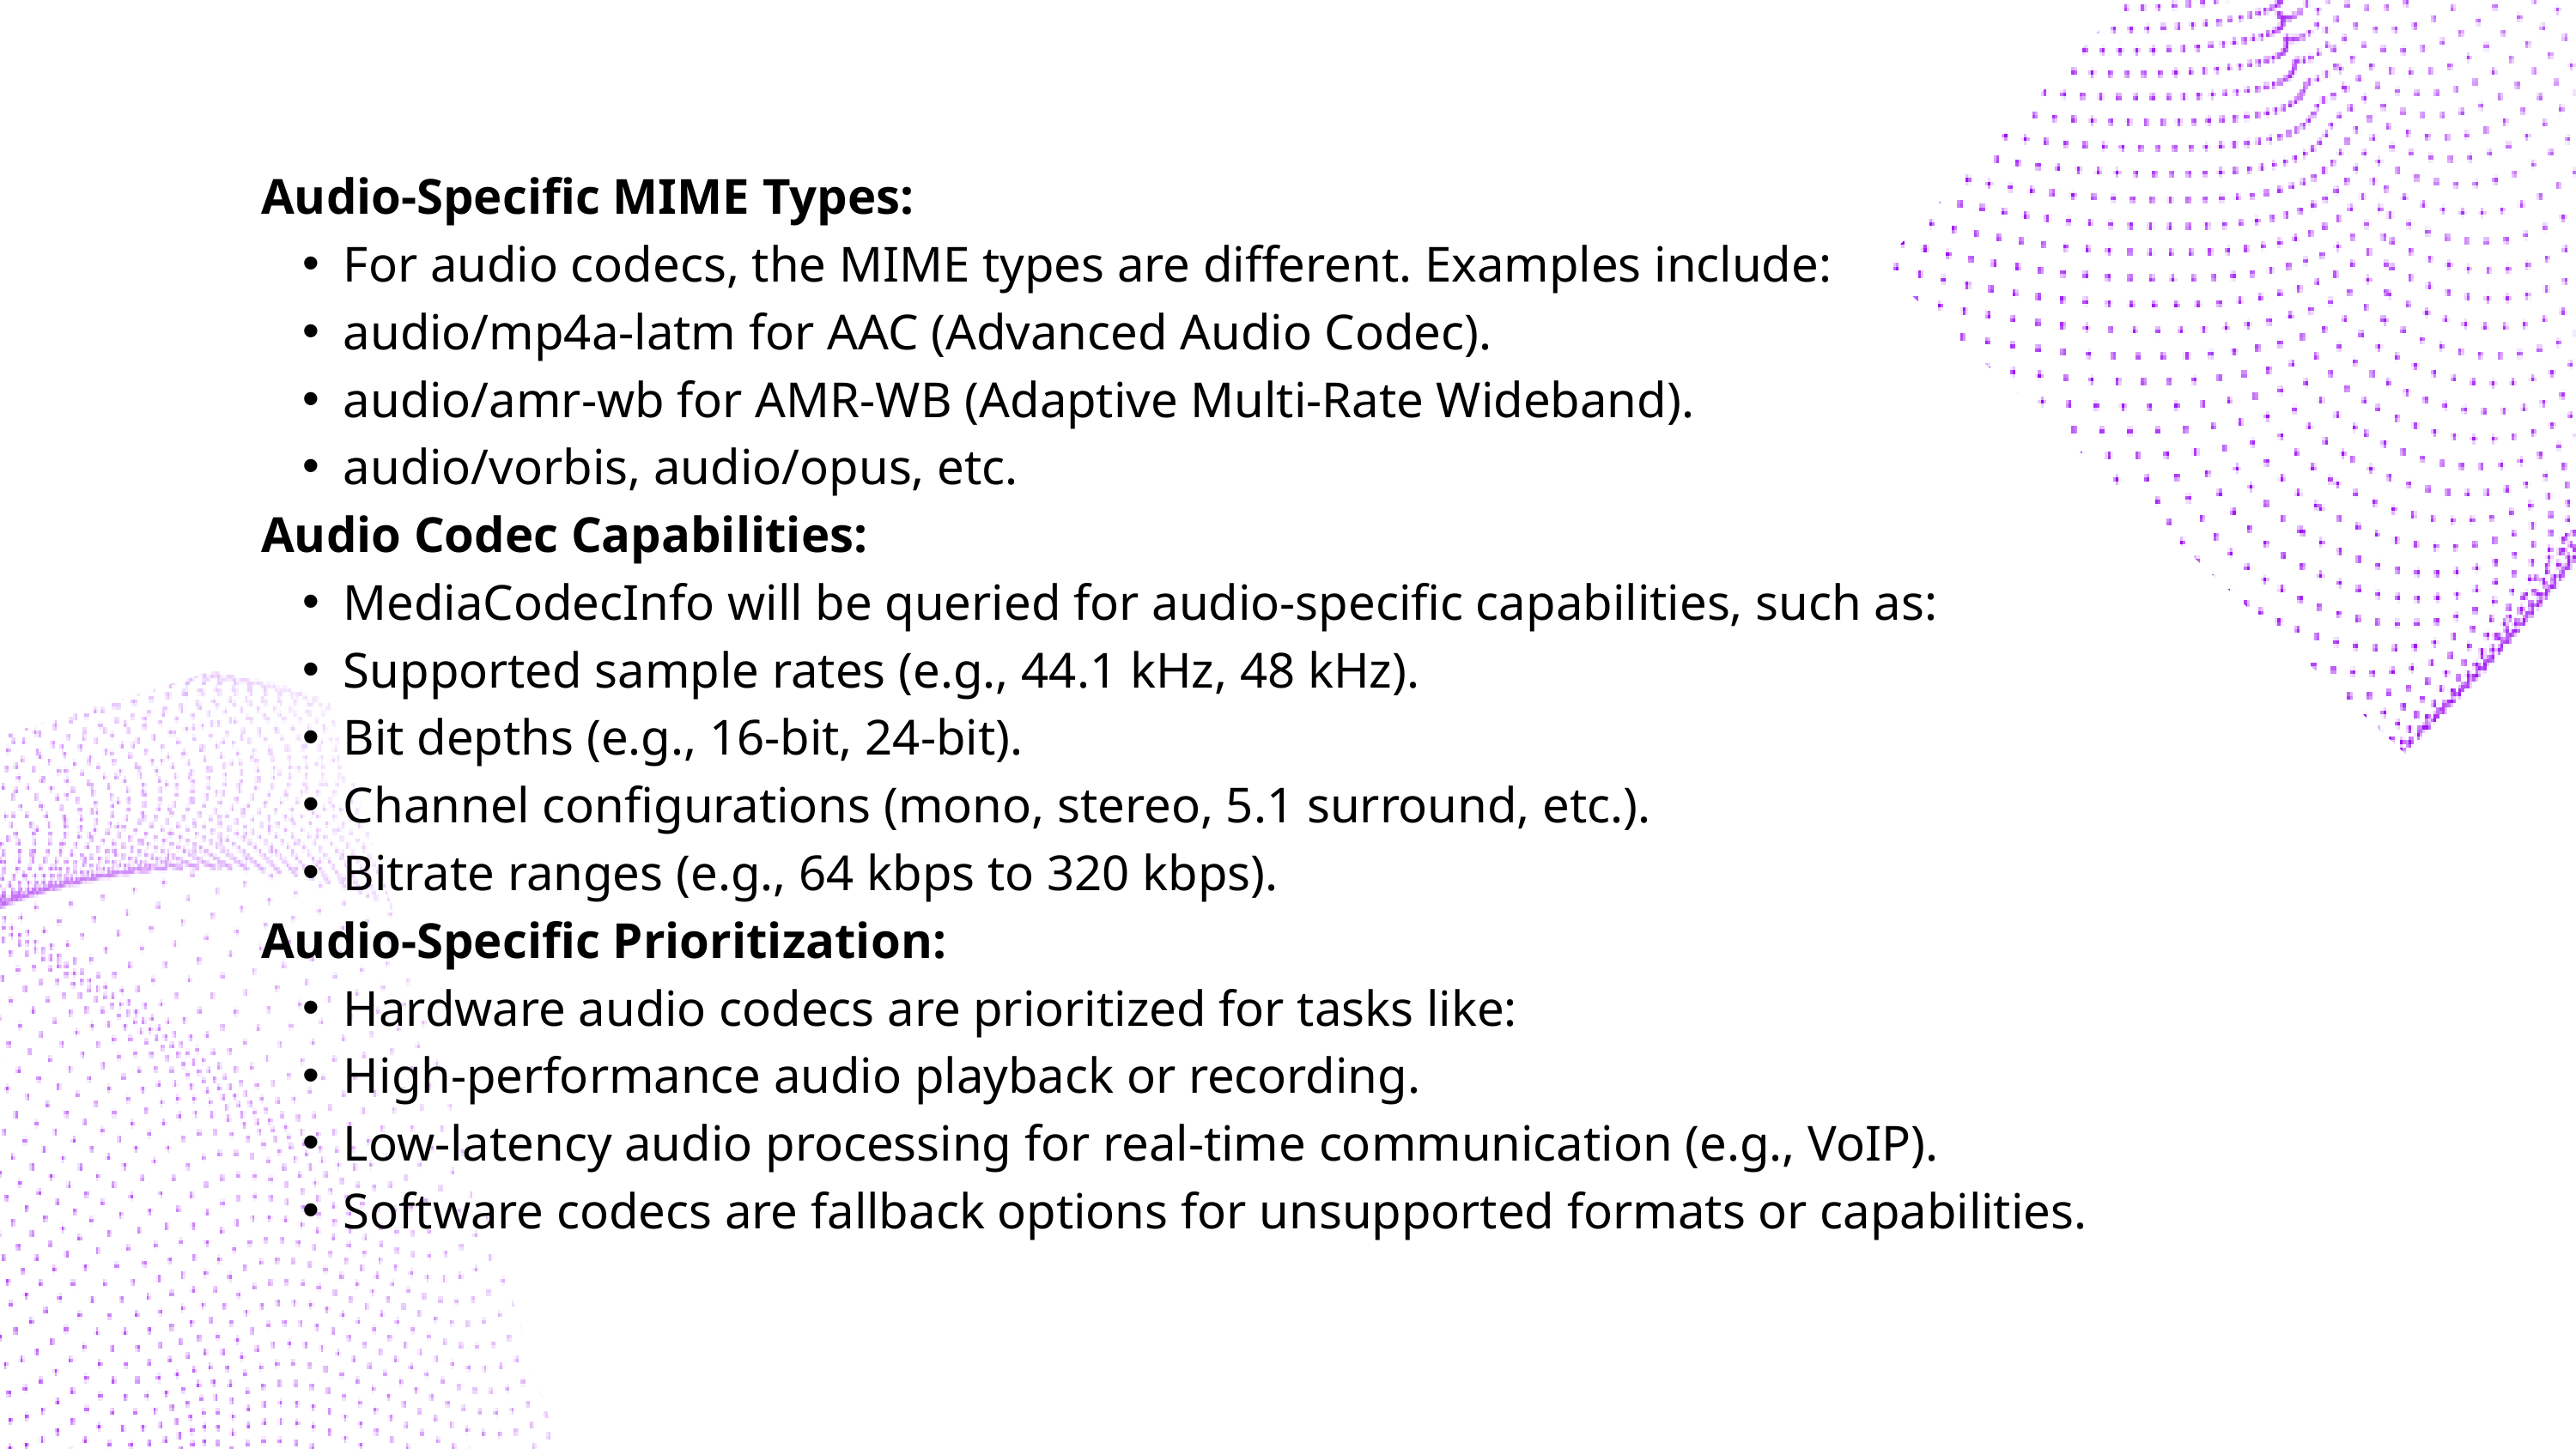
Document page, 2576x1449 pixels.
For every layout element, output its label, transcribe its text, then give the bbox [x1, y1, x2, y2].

text_box [1982, 0, 2576, 848]
text_box [0, 656, 559, 1449]
text_box Audio-Specific MIME Types: For audio codecs, the MIME types are different. Examples include: audio/mp4a-latm for AAC (Advanced Audio Codec). audio/amr-wb for AMR-WB (Adaptive Multi-Rate Wideband). audio/vorbis, audio/opus, etc. Audio Codec Capabilities: MediaCodecInfo will be queried for audio-specific capabilities, such as: Supported sample rates (e.g., 44.1 kHz, 48 kHz). Bit depths (e.g., 16-bit, 24-bit). Channel configurations (mono, stereo, 5.1 surround, etc.). Bitrate ranges (e.g., 64 kbps to 320 kbps). Audio-Specific Prioritization: Hardware audio codecs are prioritized for tasks like: High-performance audio playback or recording. Low-latency audio processing for real-time communication (e.g., VoIP). Software codecs are fallback options for unsupported formats or capabilities. [261, 156, 2148, 1307]
